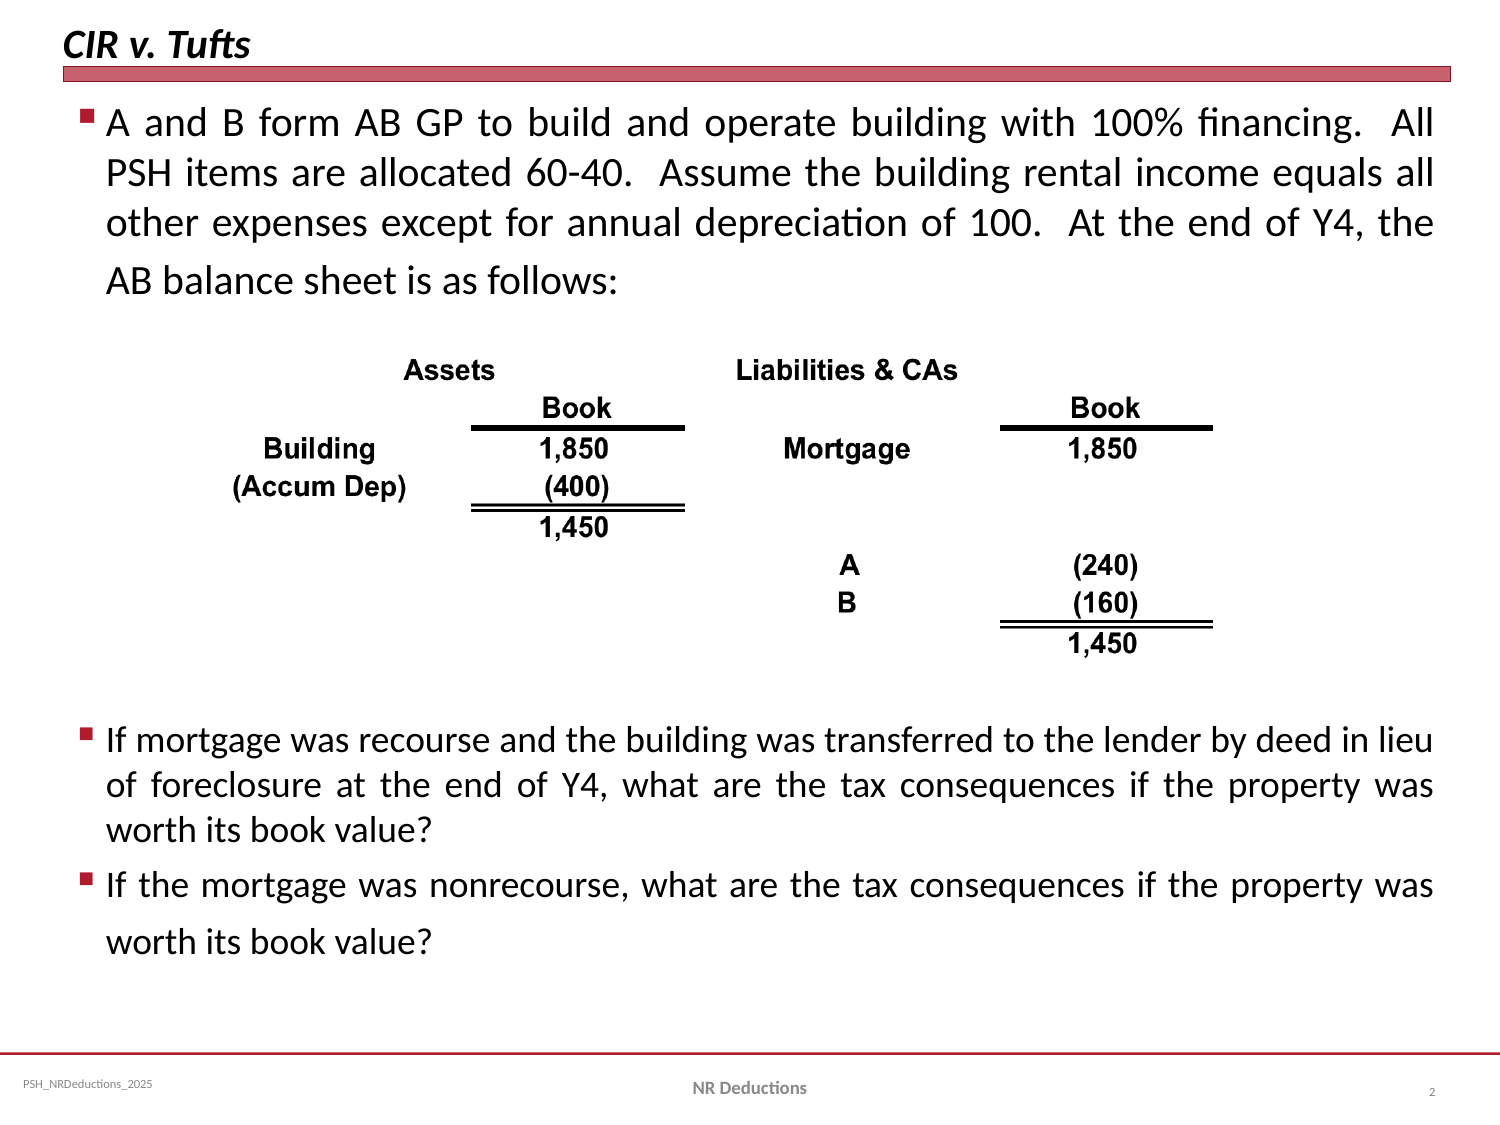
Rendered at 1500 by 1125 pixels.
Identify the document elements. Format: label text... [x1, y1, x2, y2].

slide_number 2 [1375, 1061, 1451, 1122]
footer NR Deductions [512, 1056, 988, 1117]
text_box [212, 349, 1213, 702]
title CIR v. Tufts [62, 6, 1451, 67]
list A and B form AB GP to build and operate building with 100% financing. All PSH items are allocated 60-40. Assume the building rental income equals all other expenses except for annual depreciation of 100. At the end of Y4, the AB balance sheet is as follows: If mortgage was recourse and the building was transferred to the lender by deed in lieu of foreclosure at the end of Y4, what are the tax consequences if the property was worth its book value? If the mortgage was nonrecourse, what are the tax consequences if the property was worth its book value? [63, 87, 1451, 1041]
